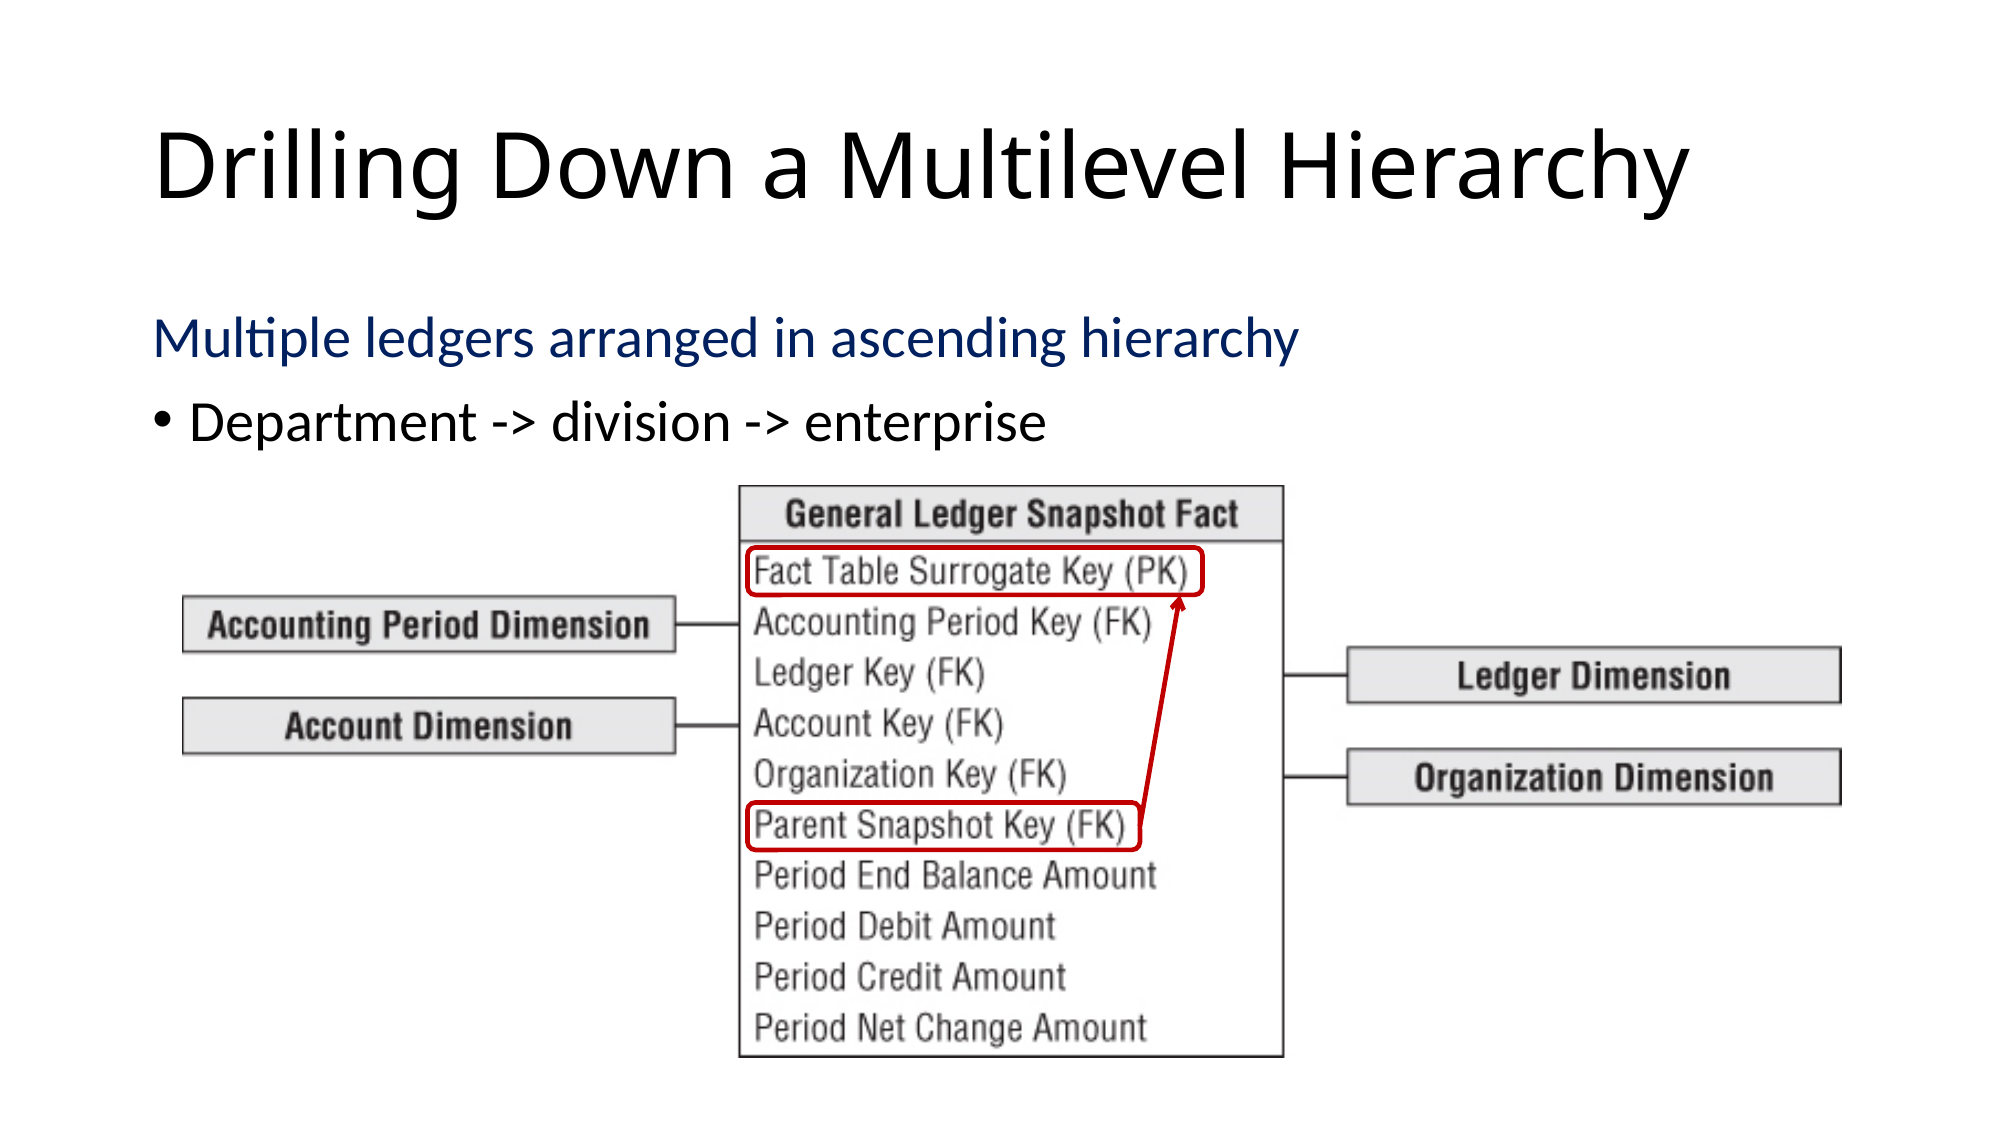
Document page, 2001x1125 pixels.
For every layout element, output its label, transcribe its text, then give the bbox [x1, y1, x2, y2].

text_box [747, 547, 1203, 850]
title Drilling Down a Multilevel Hierarchy [137, 59, 1863, 278]
list Multiple ledgers arranged in ascending hierarchy Department -> division -> enterprise [137, 299, 1863, 1014]
picture [182, 485, 1842, 1058]
